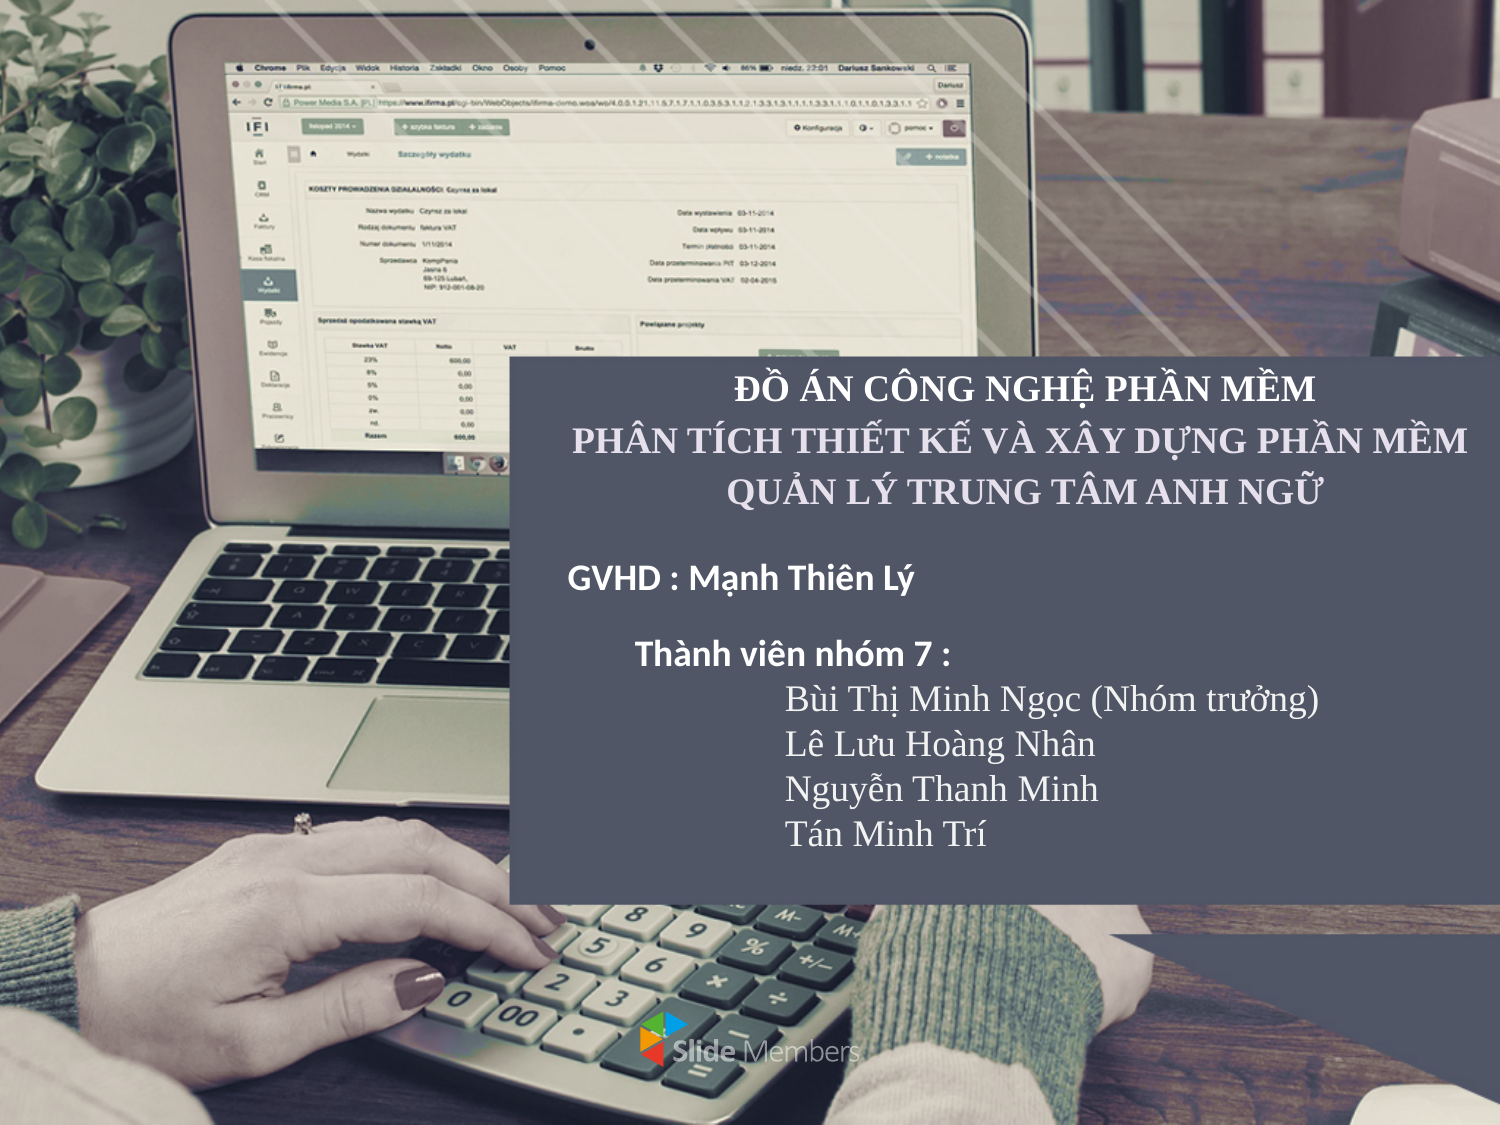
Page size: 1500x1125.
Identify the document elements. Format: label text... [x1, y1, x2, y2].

text_box GVHD : Mạnh Thiên Lý [552, 545, 1306, 606]
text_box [640, 1009, 862, 1068]
text_box Thành viên nhóm 7 : Bùi Thị Minh Ngọc (Nhóm trưởng) Lê Lưu Hoàng Nhân Nguyễn Thanh Minh Tán Minh Trí [620, 621, 1500, 1021]
title ĐỒ ÁN CÔNG NGHỆ PHẦN MỀM PHÂN TÍCH THIẾT KẾ VÀ XÂY DỰNG PHẦN MỀM QUẢN LÝ TRUNG TÂM ANH NGỮ [552, 349, 1499, 575]
picture [0, 0, 1500, 1125]
